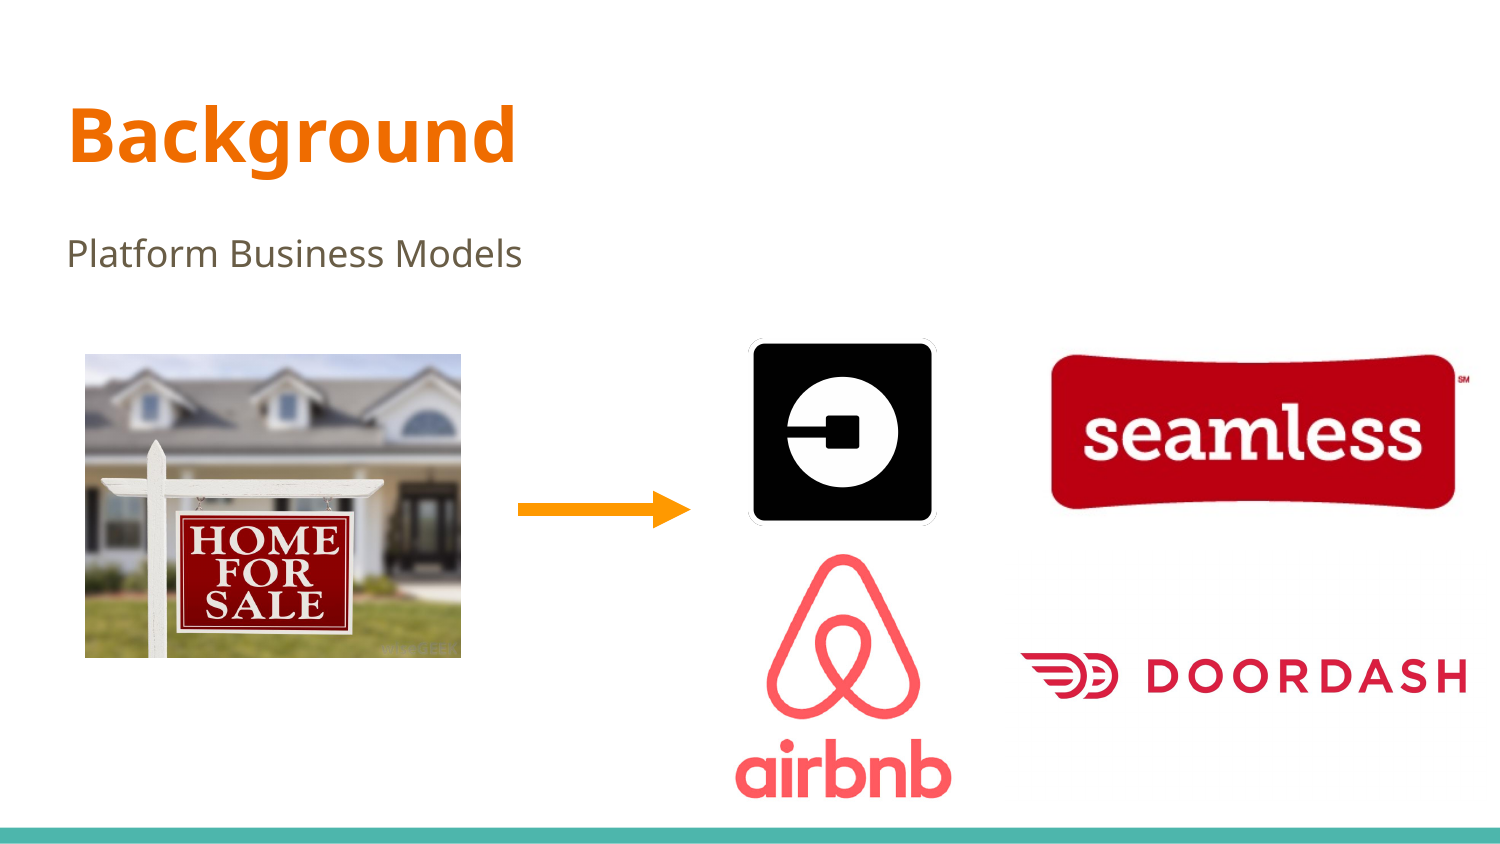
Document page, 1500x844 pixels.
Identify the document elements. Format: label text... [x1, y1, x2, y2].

picture [1013, 329, 1495, 536]
list Platform Business Models [51, 207, 1449, 750]
picture [709, 543, 976, 809]
picture [1004, 550, 1487, 801]
title Background [51, 72, 1449, 189]
picture [748, 338, 937, 527]
picture [85, 354, 461, 659]
